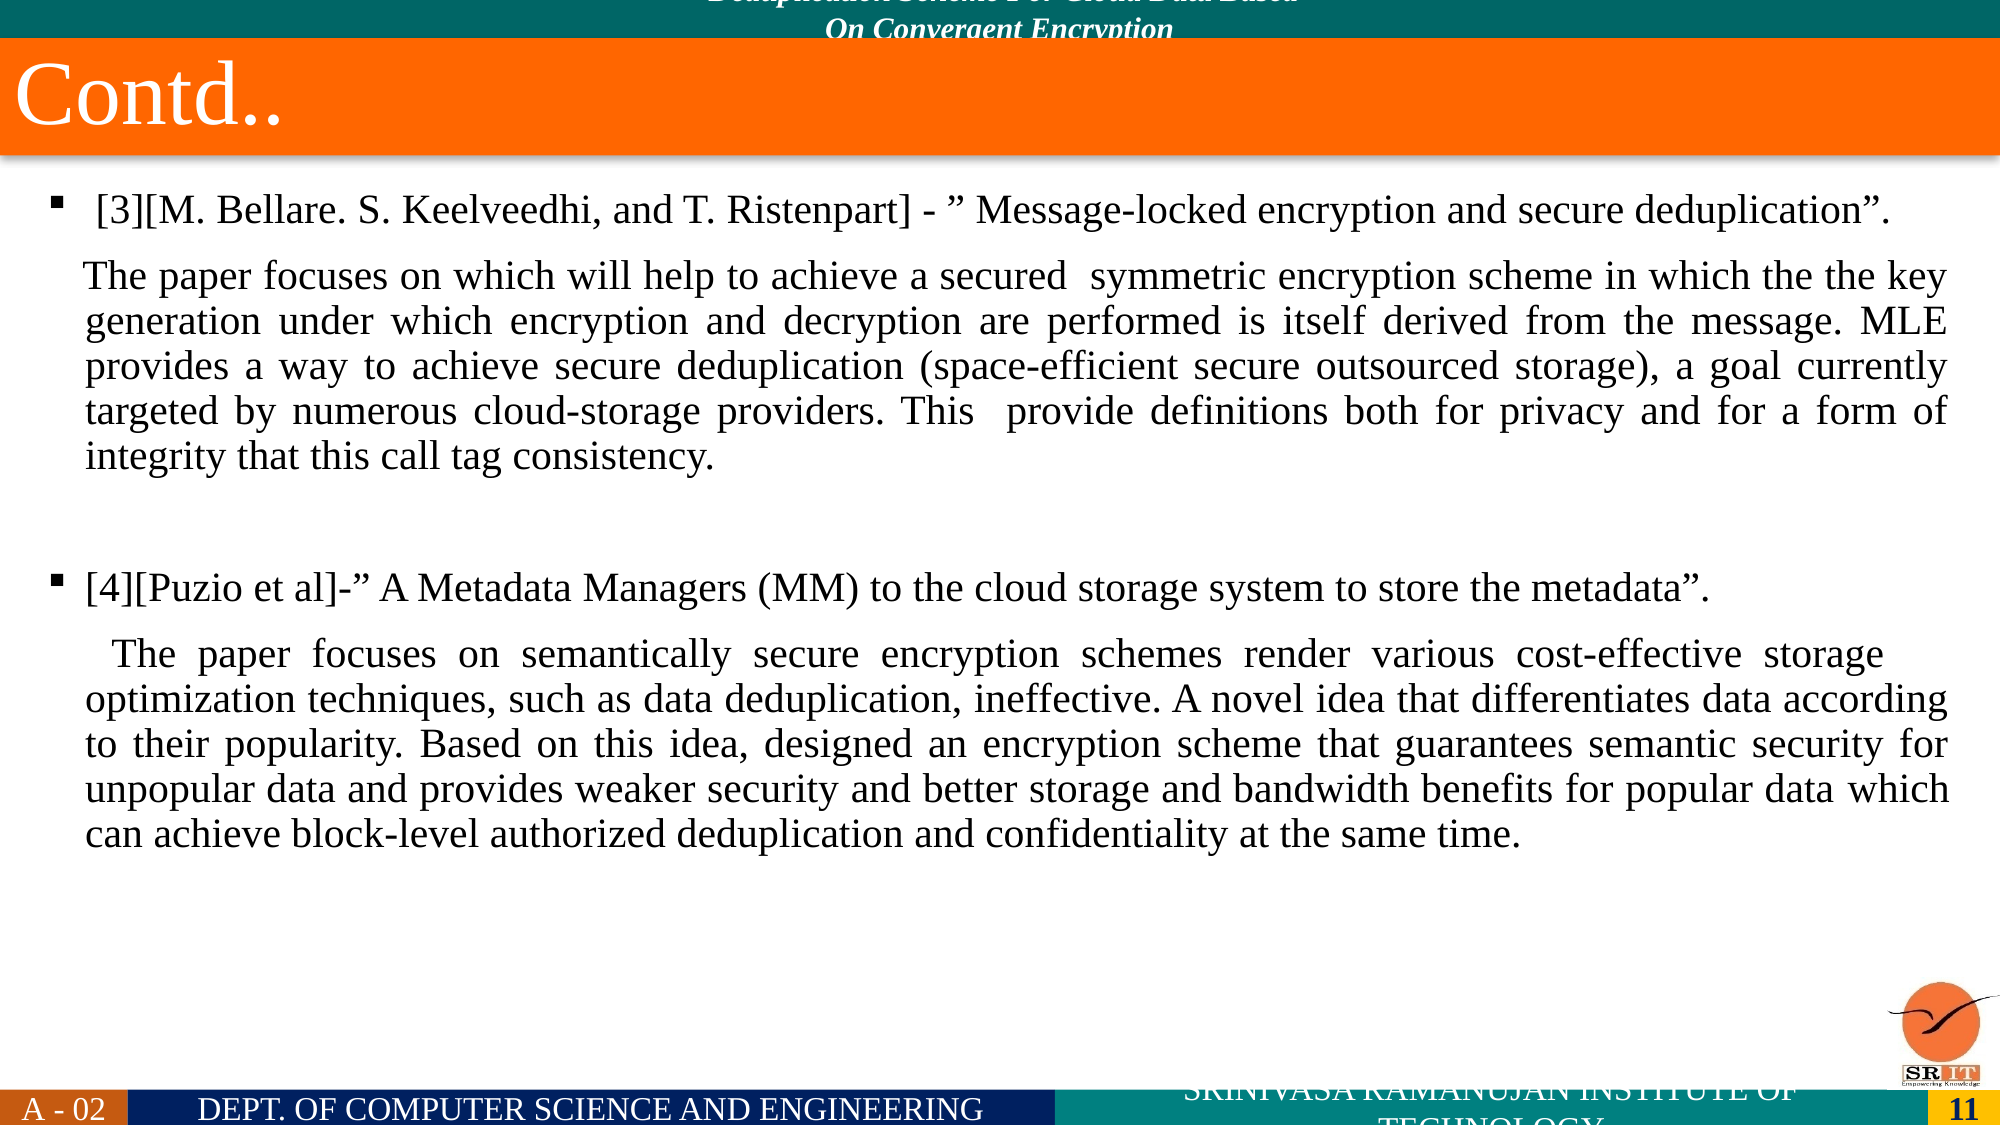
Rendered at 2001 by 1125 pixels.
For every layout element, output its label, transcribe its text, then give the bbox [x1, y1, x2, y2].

list [3][M. Bellare. S. Keelveedhi, and T. Ristenpart] - ” Message-locked encryption and secure deduplication”. The paper focuses on which will help to achieve a secured symmetric encryption scheme in which the the key generation under which encryption and decryption are performed is itself derived from the message. MLE provides a way to achieve secure deduplication (space-efficient secure outsourced storage), a goal currently targeted by numerous cloud-storage providers. This provide definitions both for privacy and for a form of integrity that this call tag consistency. [4][Puzio et al]-” A Metadata Managers (MM) to the cloud storage system to store the metadata”. The paper focuses on semantically secure encryption schemes render various cost-effective storage optimization techniques, such as data deduplication, ineffective. A novel idea that differentiates data according to their popularity. Based on this idea, designed an encryption scheme that guarantees semantic security for unpopular data and provides weaker security and better storage and bandwidth benefits for popular data which can achieve block-level authorized deduplication and confidentiality at the same time. [32, 179, 1965, 1065]
title Contd.. [0, 38, 2000, 156]
picture [1887, 977, 2000, 1090]
